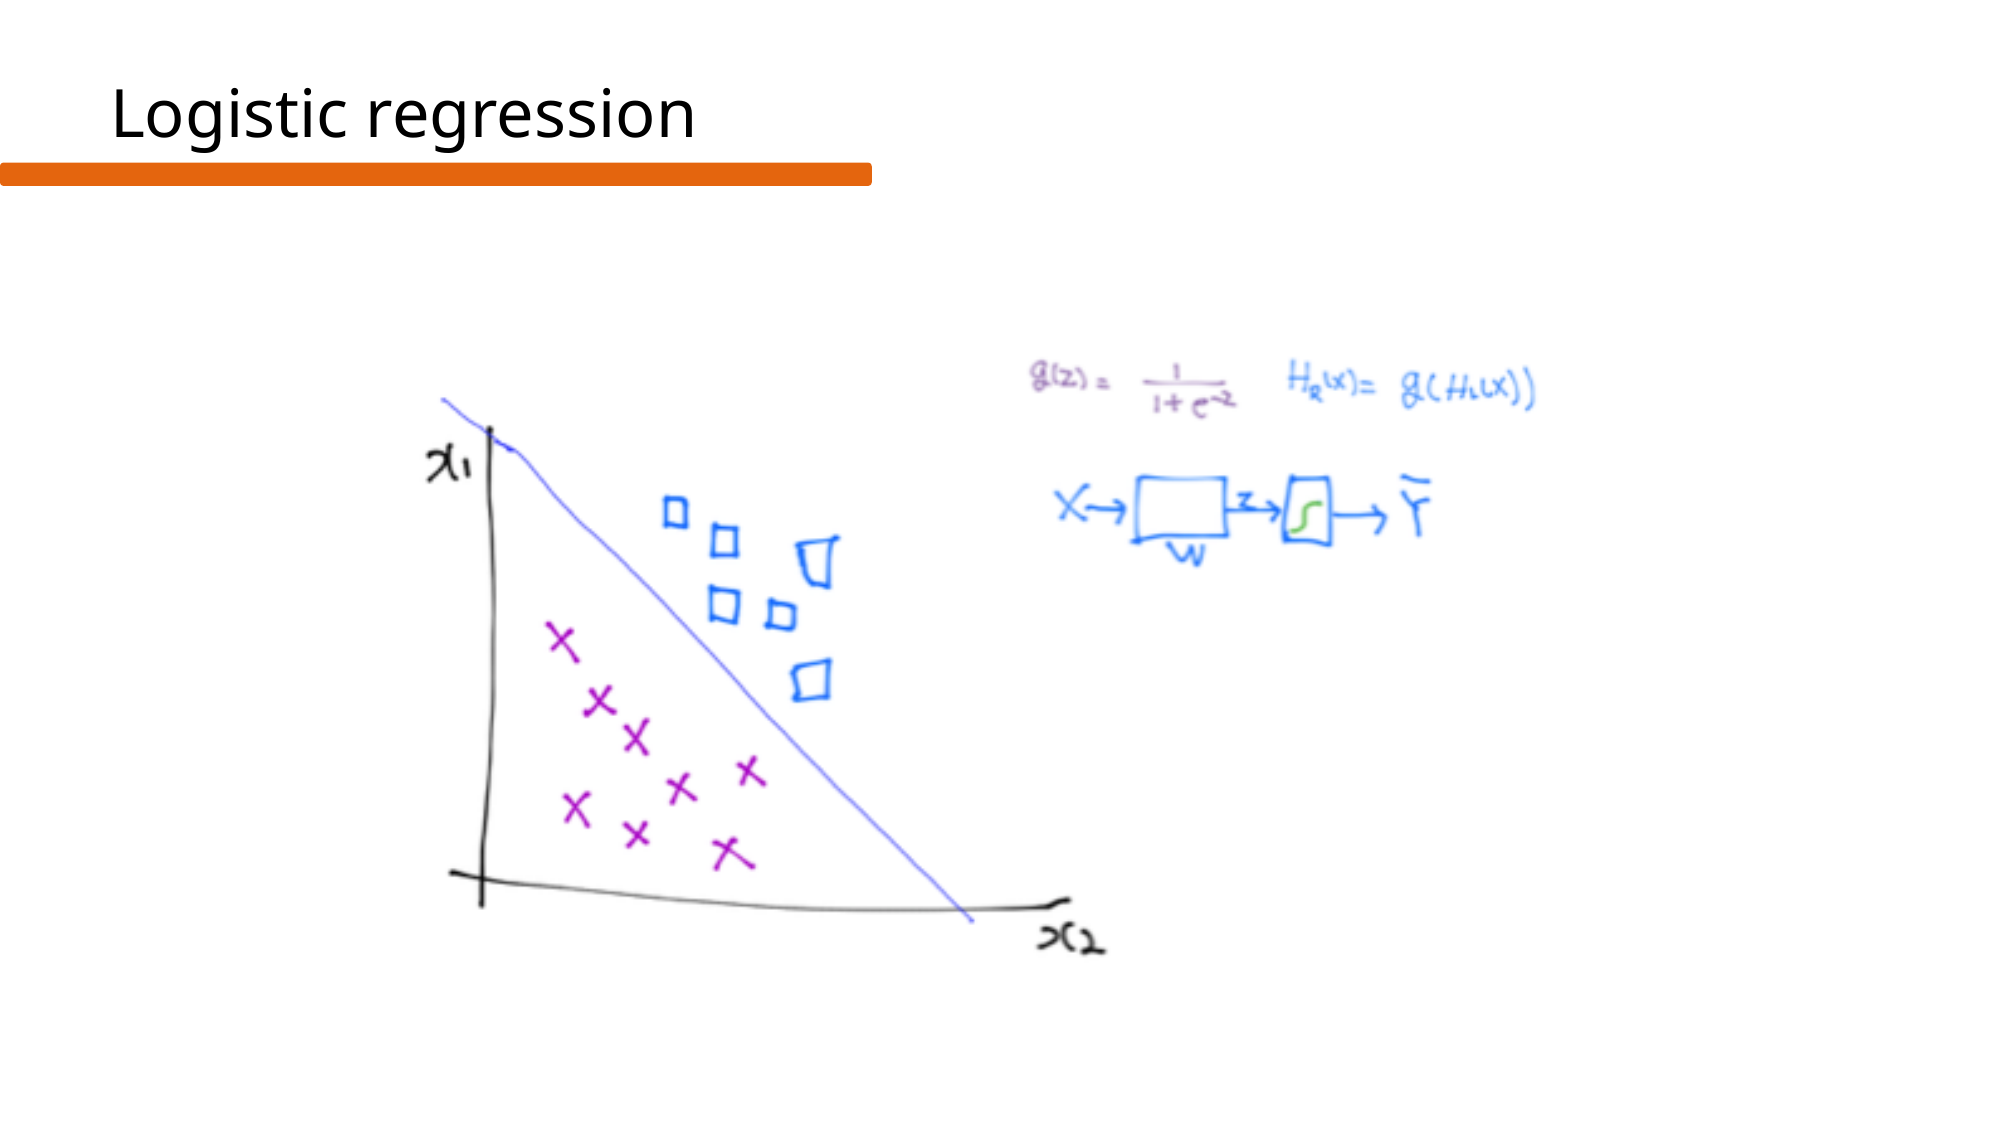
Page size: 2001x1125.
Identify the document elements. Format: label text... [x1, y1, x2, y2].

picture [356, 323, 1616, 993]
text_box [0, 161, 873, 187]
text_box Logistic regression [95, 63, 768, 159]
